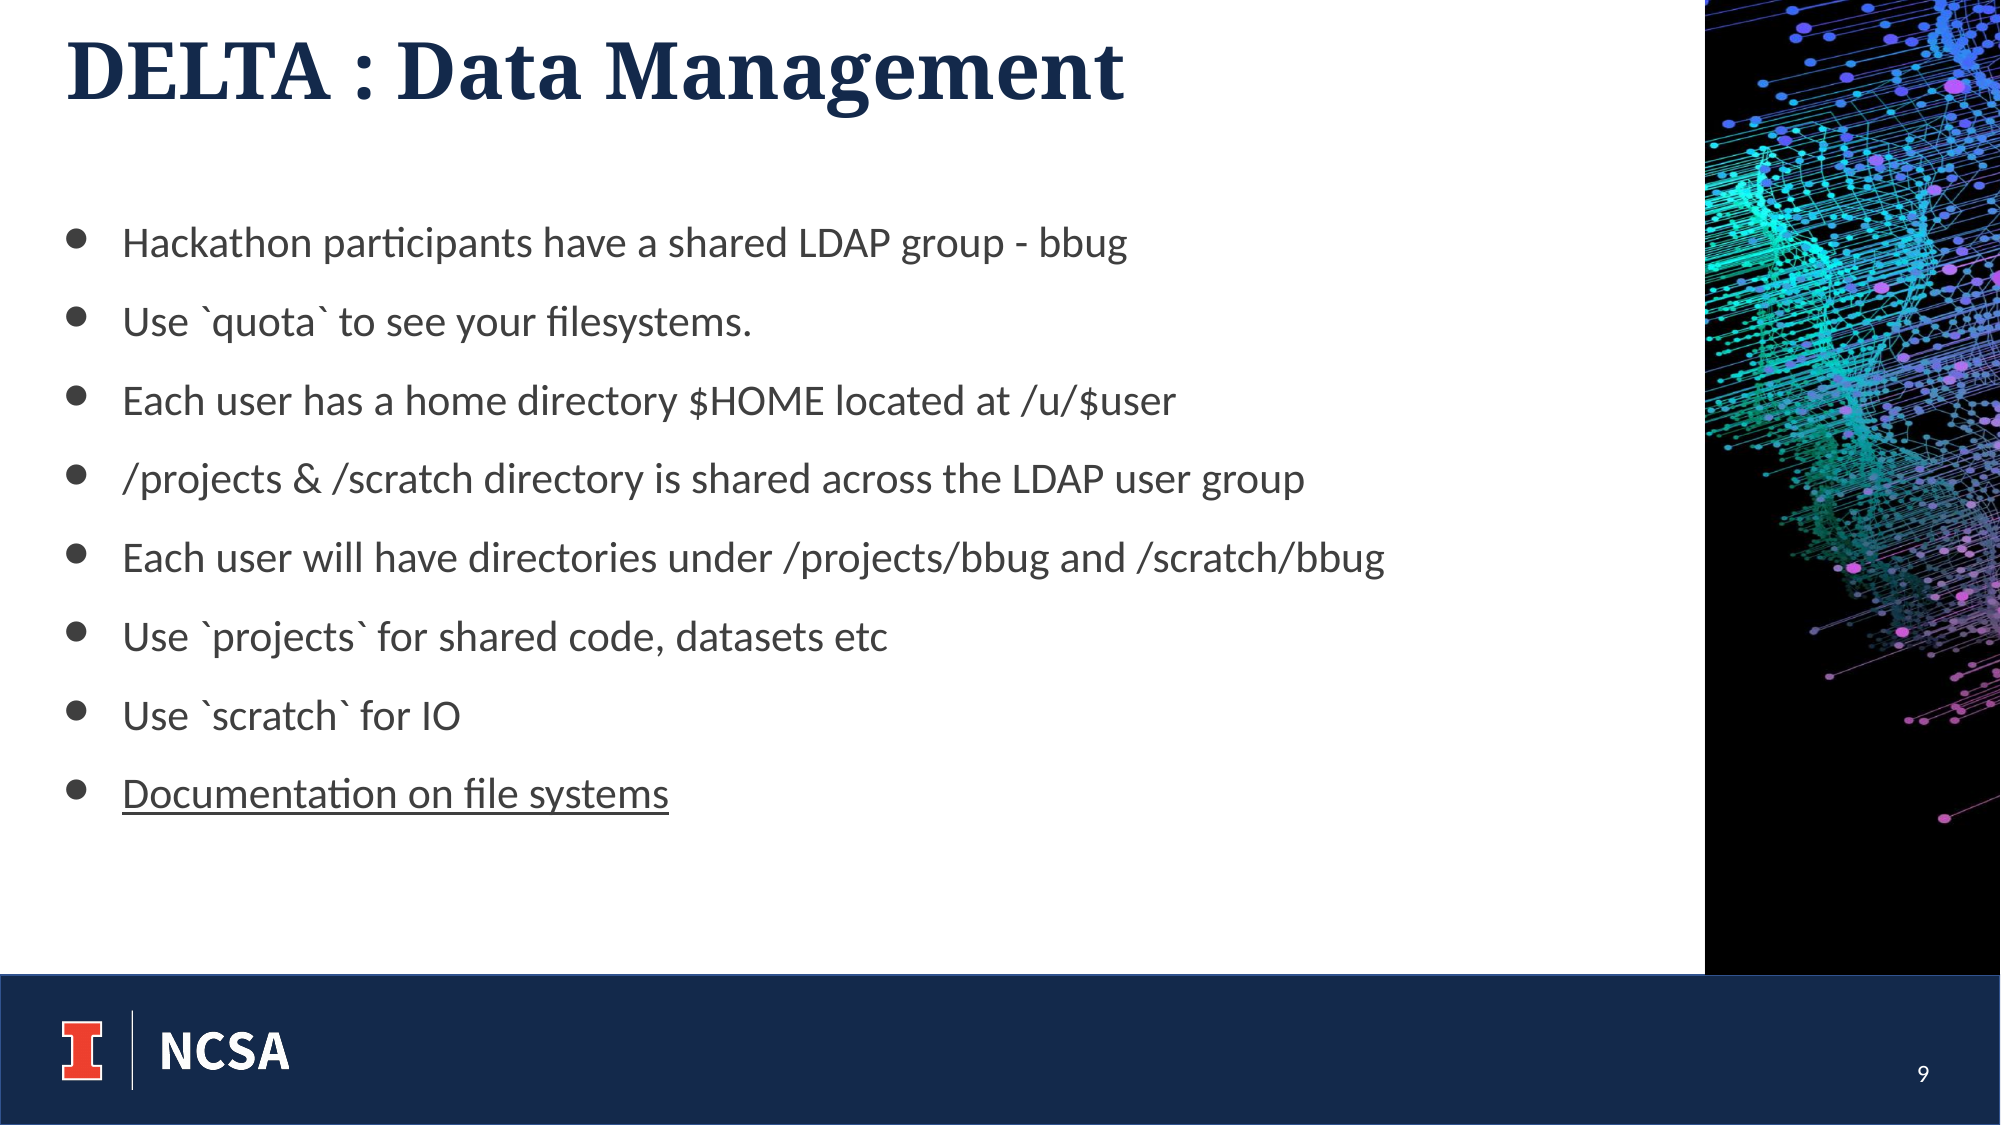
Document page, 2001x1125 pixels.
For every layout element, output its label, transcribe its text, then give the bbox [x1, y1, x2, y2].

text_box Hackathon participants have a shared LDAP group - bbug Use `quota` to see your filesystems. Each user has a home directory $HOME located at /u/$user /projects & /scratch directory is shared across the LDAP user group Each user will have directories under /projects/bbug and /scratch/bbug Use `projects` for shared code, datasets etc Use `scratch` for IO Documentation on file systems [32, 172, 1471, 776]
picture [1364, 1, 2000, 975]
title DELTA : Data Management [51, 0, 1704, 149]
picture [62, 1010, 289, 1090]
slide_number ‹#› [1494, 1042, 1945, 1103]
